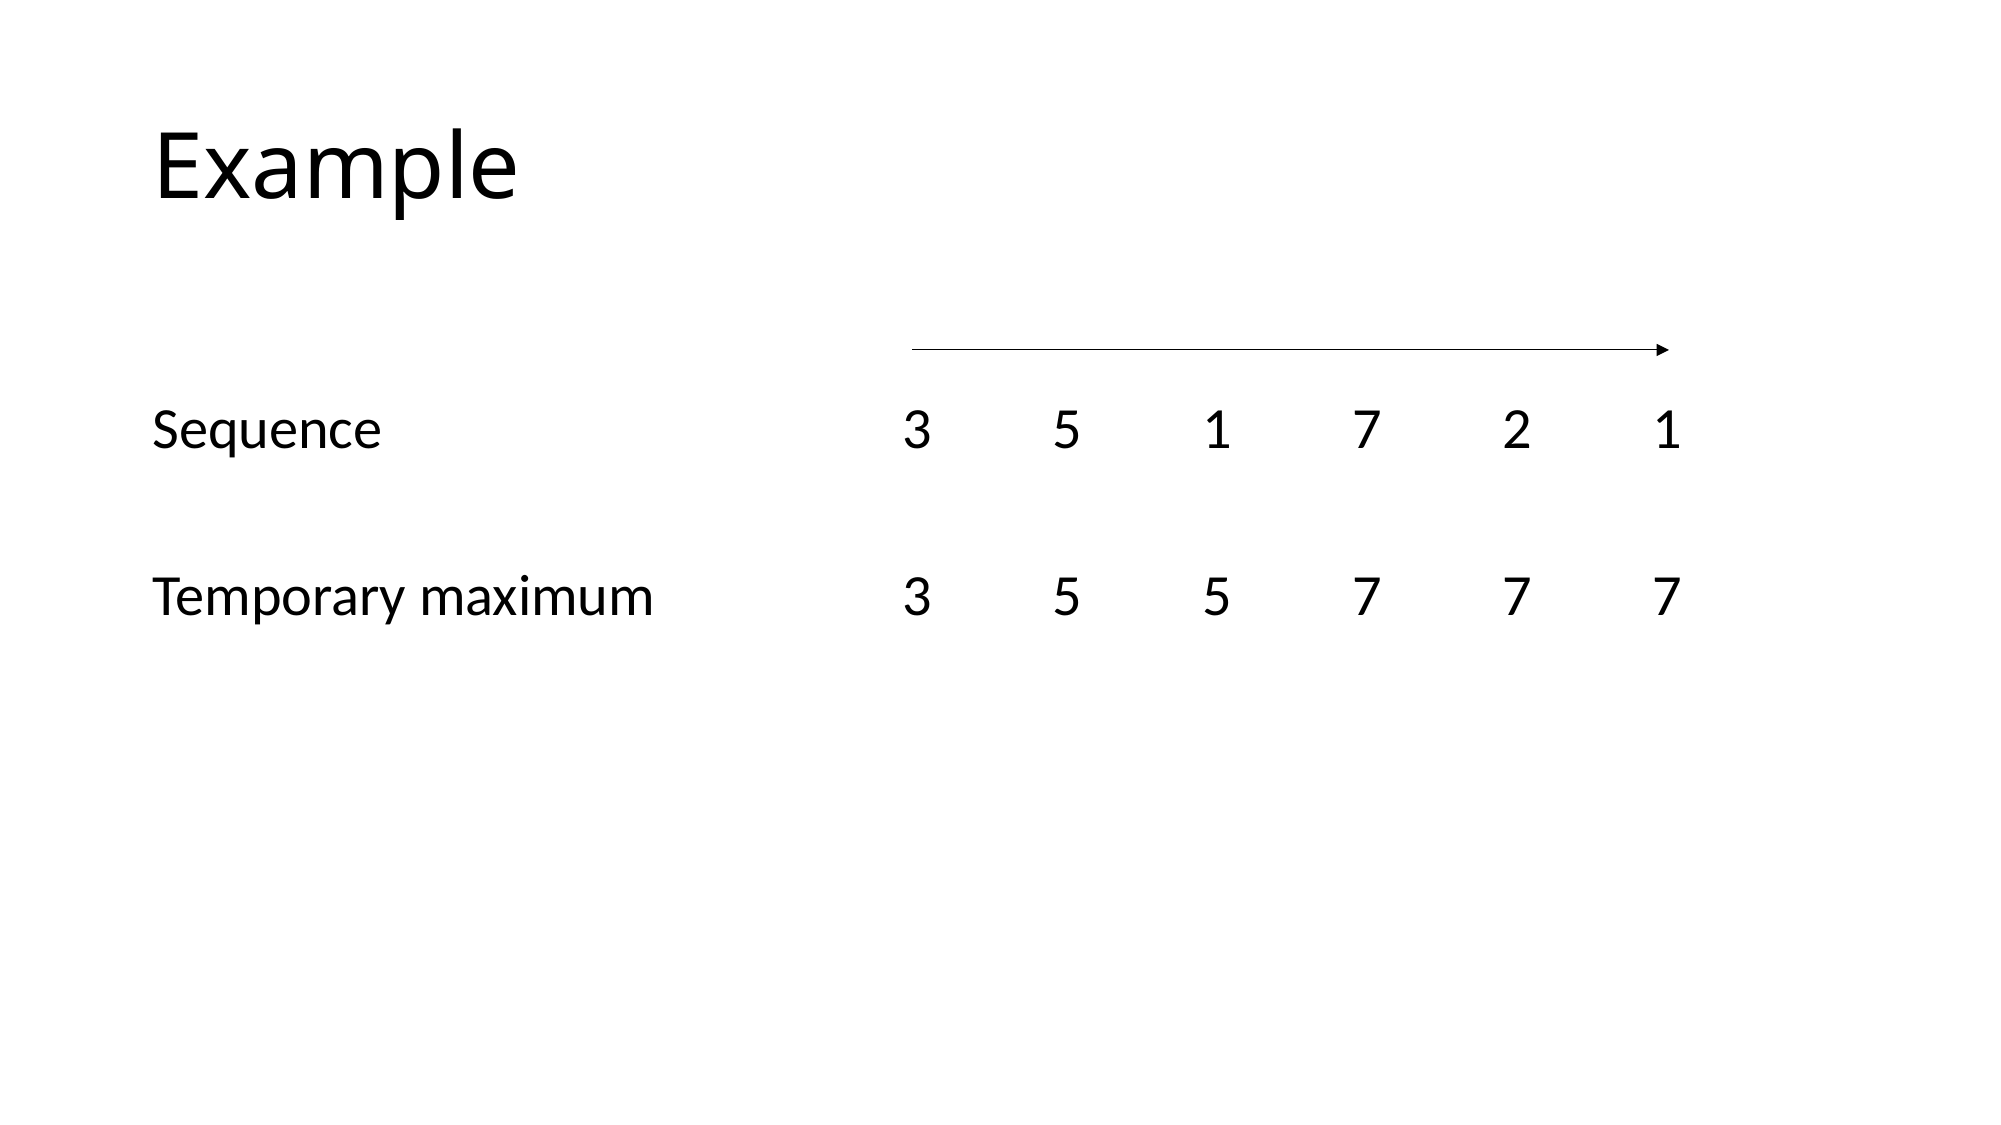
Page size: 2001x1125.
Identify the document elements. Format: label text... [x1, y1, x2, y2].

list Sequence 3 5 1 7 2 1 Temporary maximum 3 5 5 7 7 7 [137, 299, 1863, 1014]
title Example [137, 59, 1863, 278]
